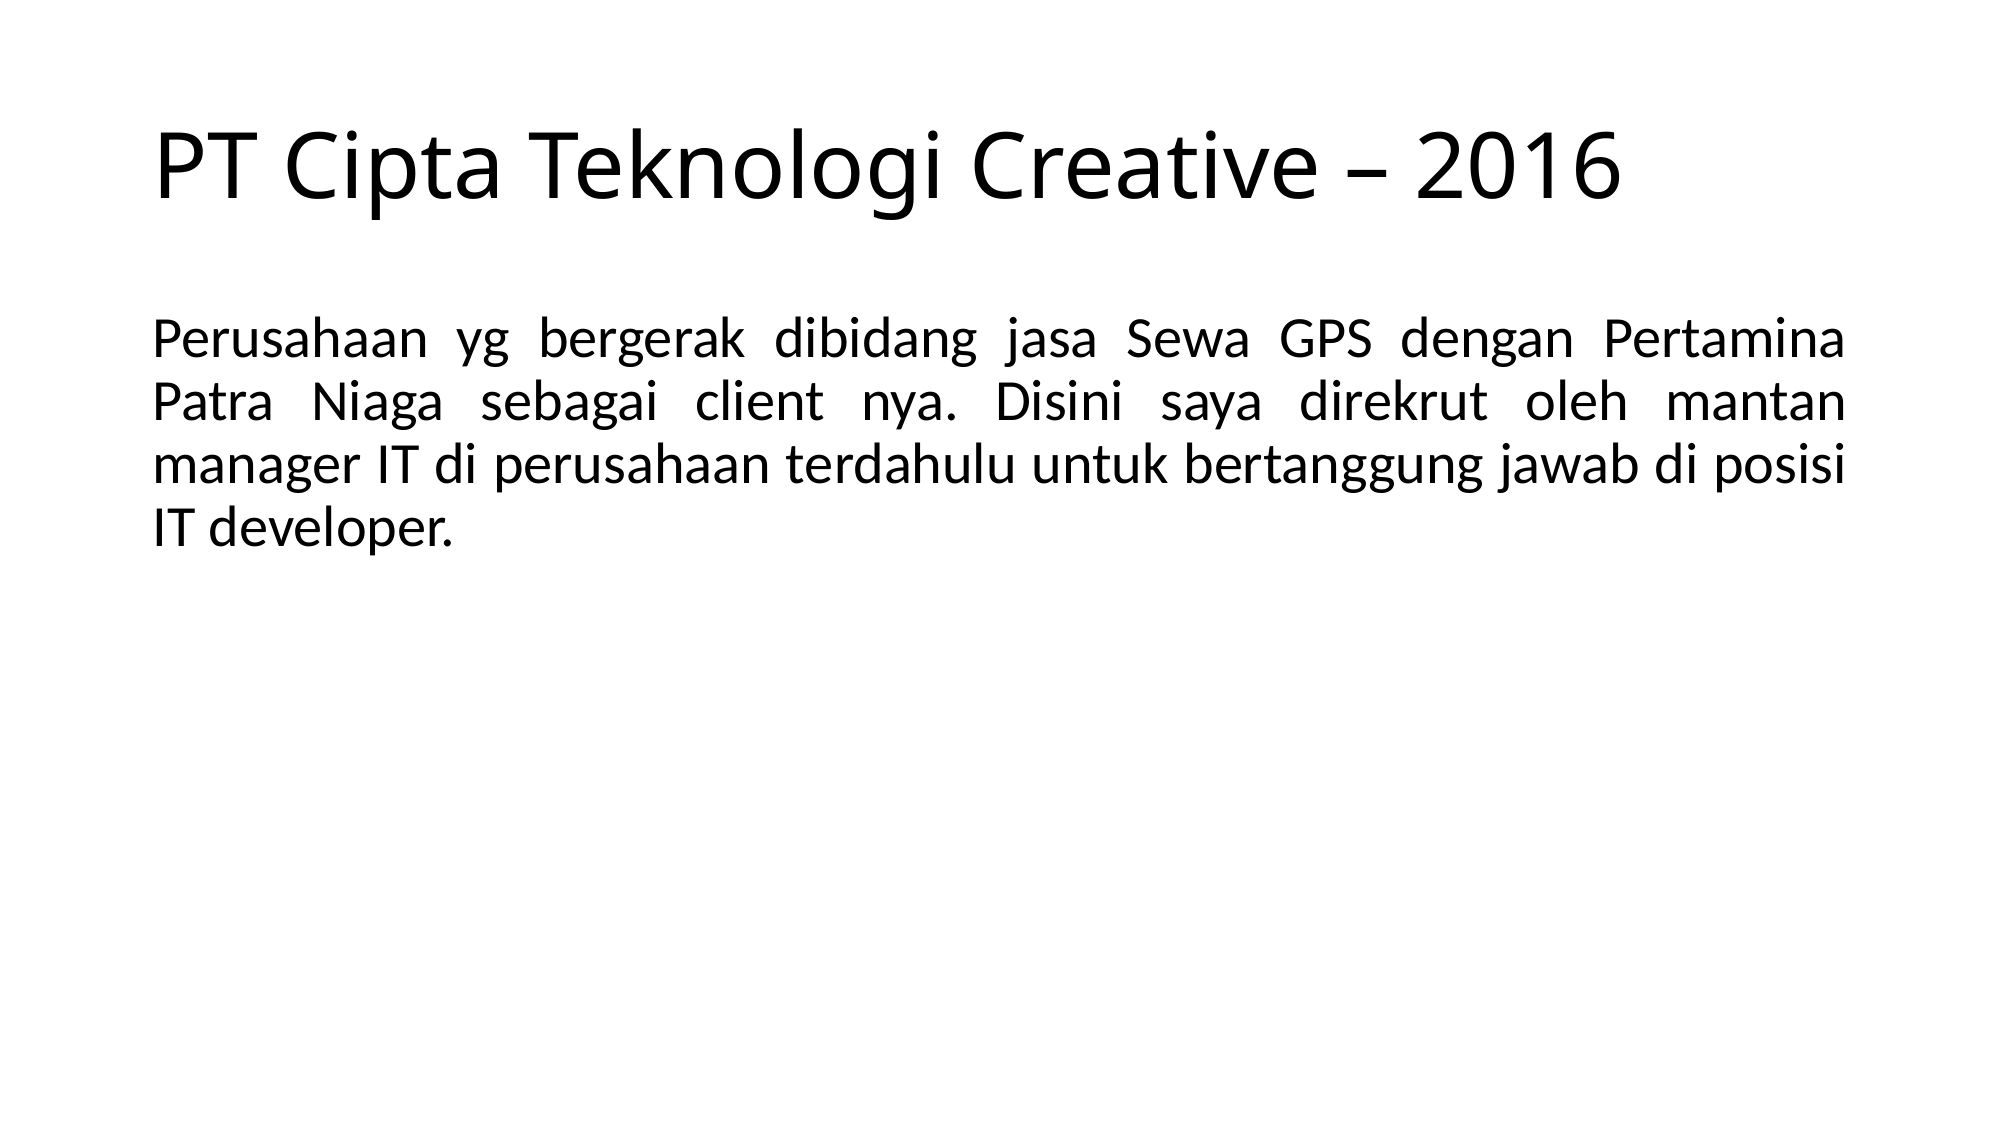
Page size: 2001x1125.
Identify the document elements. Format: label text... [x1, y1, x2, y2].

list Perusahaan yg bergerak dibidang jasa Sewa GPS dengan Pertamina Patra Niaga sebagai client nya. Disini saya direkrut oleh mantan manager IT di perusahaan terdahulu untuk bertanggung jawab di posisi IT developer. [137, 299, 1863, 1014]
title PT Cipta Teknologi Creative – 2016 [137, 59, 1863, 278]
